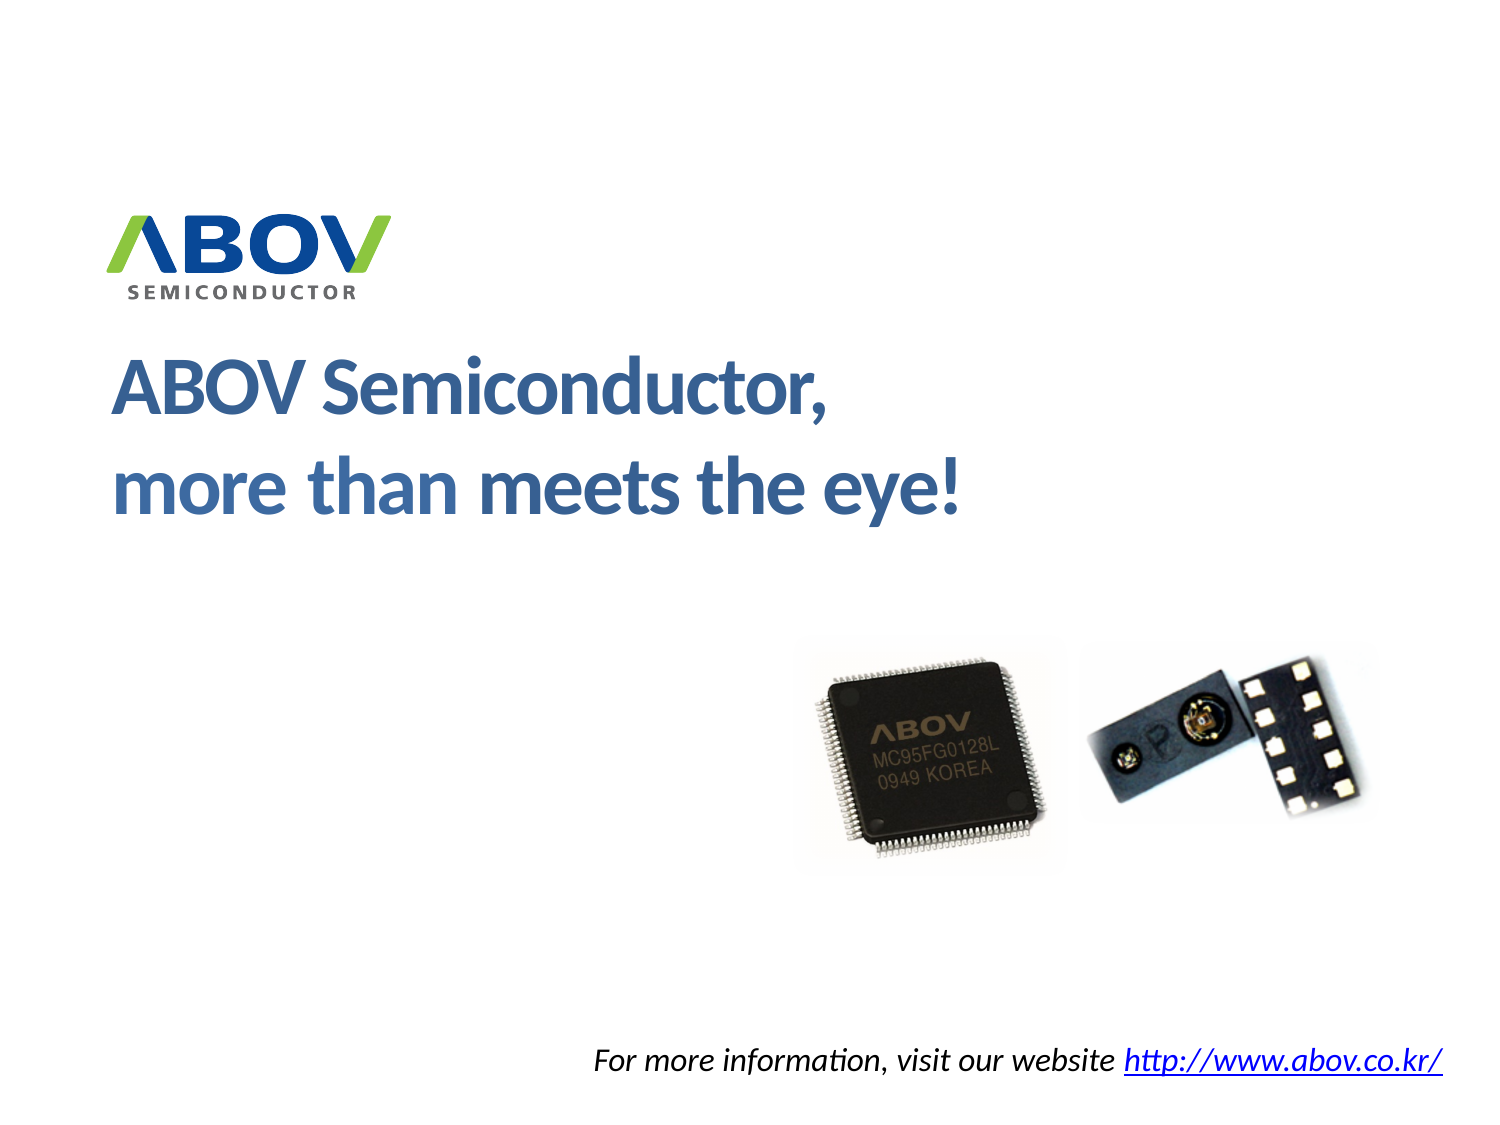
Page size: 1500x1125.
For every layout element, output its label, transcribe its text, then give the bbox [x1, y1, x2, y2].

text_box ABOV Semiconductor, more than meets the eye! [100, 323, 977, 539]
picture [1077, 638, 1381, 825]
picture [99, 209, 397, 303]
text_box For more information, visit our website http://www.abov.co.kr/ [578, 1031, 1465, 1086]
picture [791, 633, 1069, 878]
